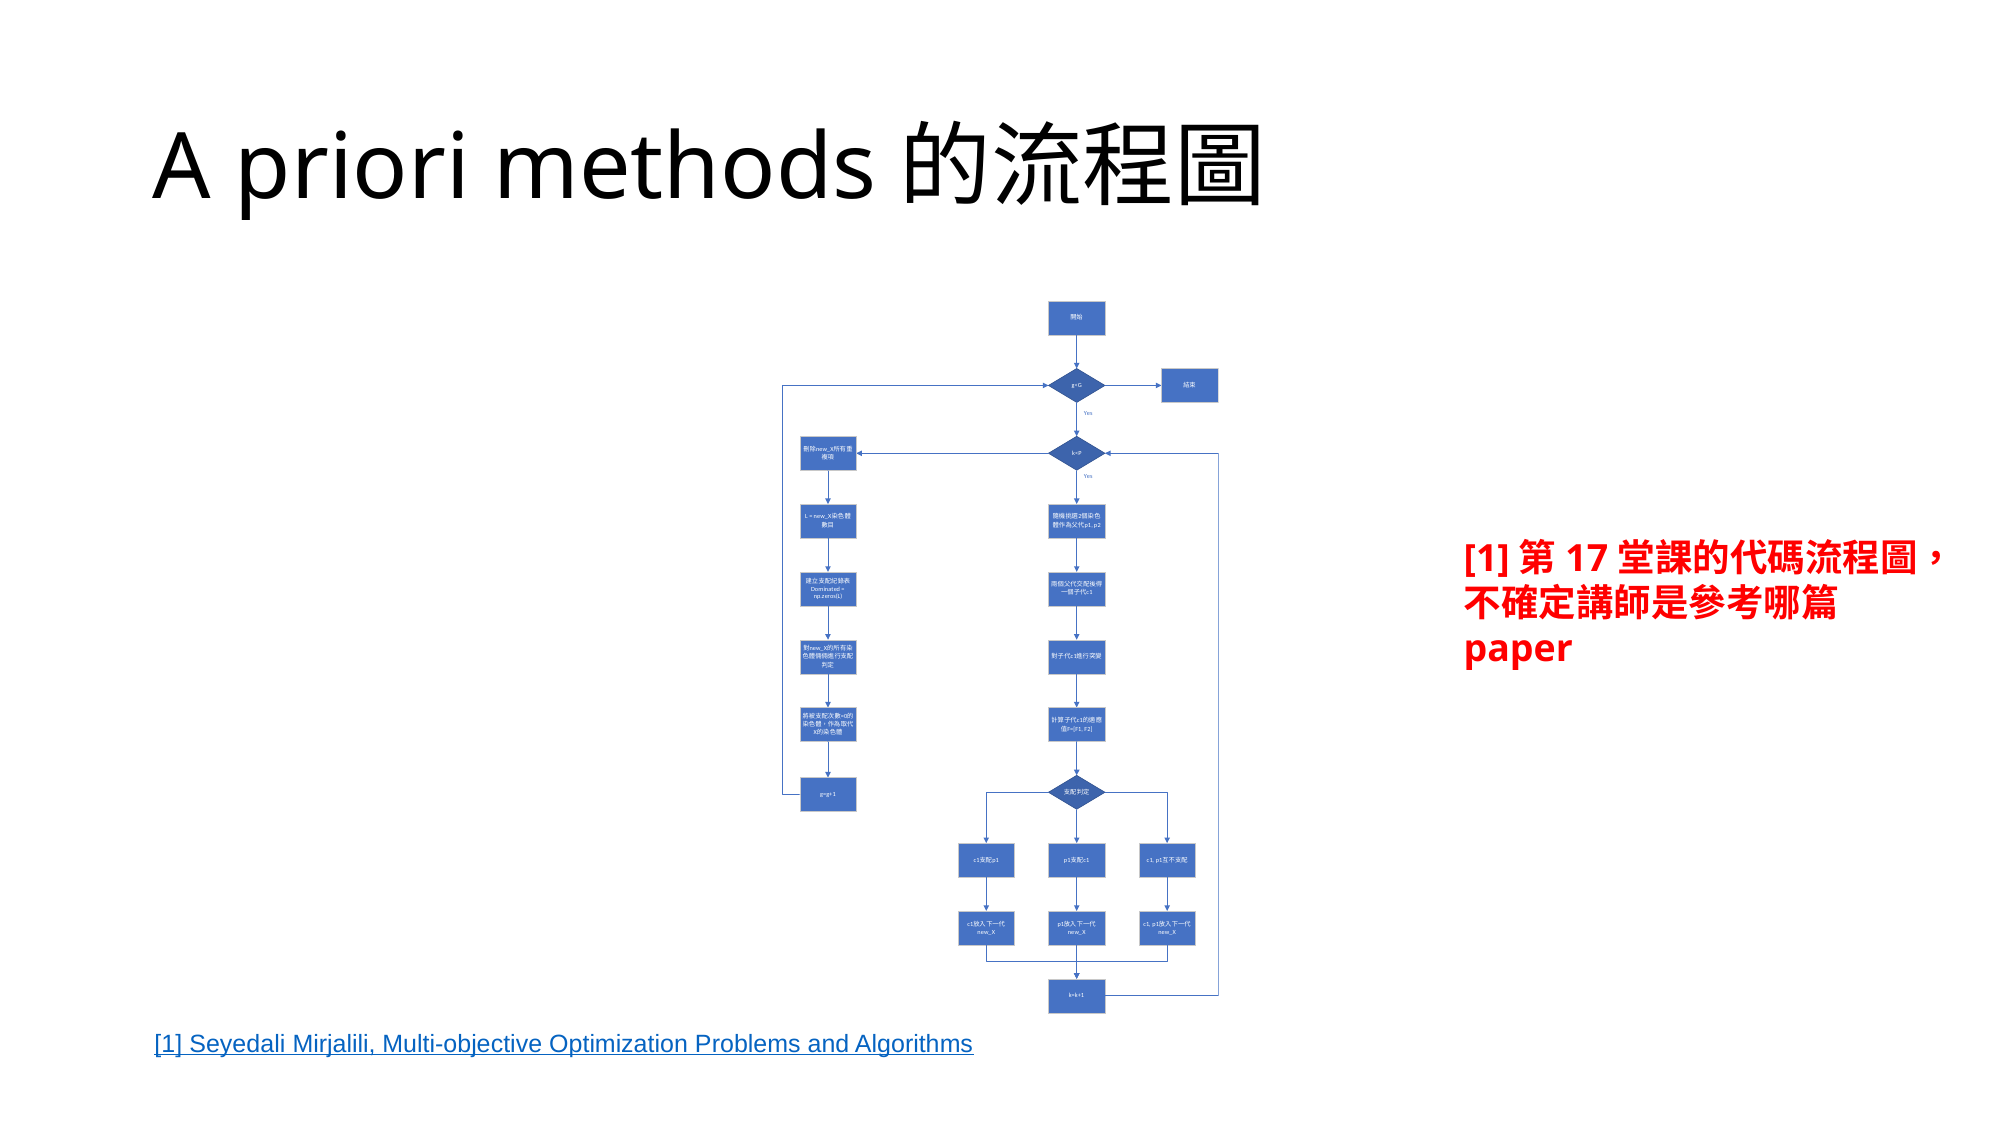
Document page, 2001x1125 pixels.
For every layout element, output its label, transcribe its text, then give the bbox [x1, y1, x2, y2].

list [781, 299, 1219, 1014]
text_box [1] Seyedali Mirjalili, Multi-objective Optimization Problems and Algorithms [139, 1019, 990, 1065]
title A priori methods的流程圖 [137, 59, 1863, 278]
text_box [1]第17堂課的代碼流程圖，不確定講師是參考哪篇paper [1448, 527, 1970, 677]
